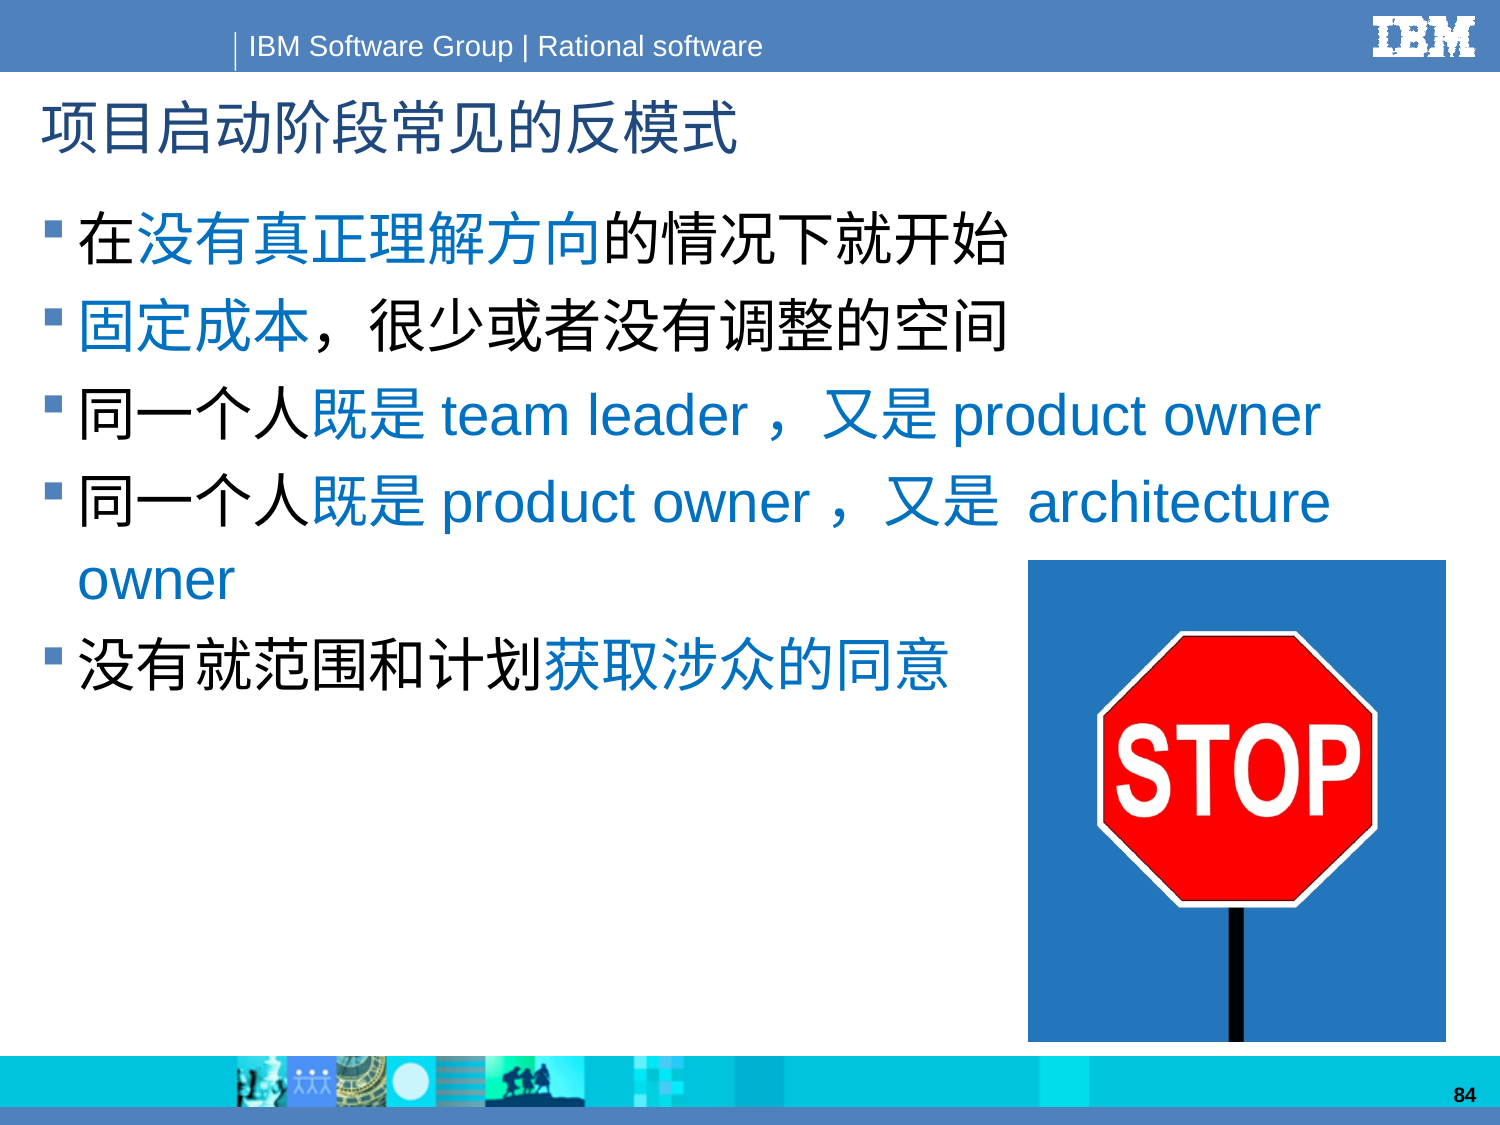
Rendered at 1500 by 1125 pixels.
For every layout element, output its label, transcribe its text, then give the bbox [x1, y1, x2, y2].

title 项目启动阶段常见的反模式 [25, 91, 1477, 171]
slide_number 84 [1366, 1081, 1477, 1107]
picture [0, 1056, 1500, 1107]
list 在没有真正理解方向的情况下就开始 固定成本，很少或者没有调整的空间 同一个人既是team leader，又是product owner 同一个人既是product owner，又是 architecture owner 没有就范围和计划获取涉众的同意 [25, 187, 1477, 1042]
picture [1028, 560, 1446, 1042]
